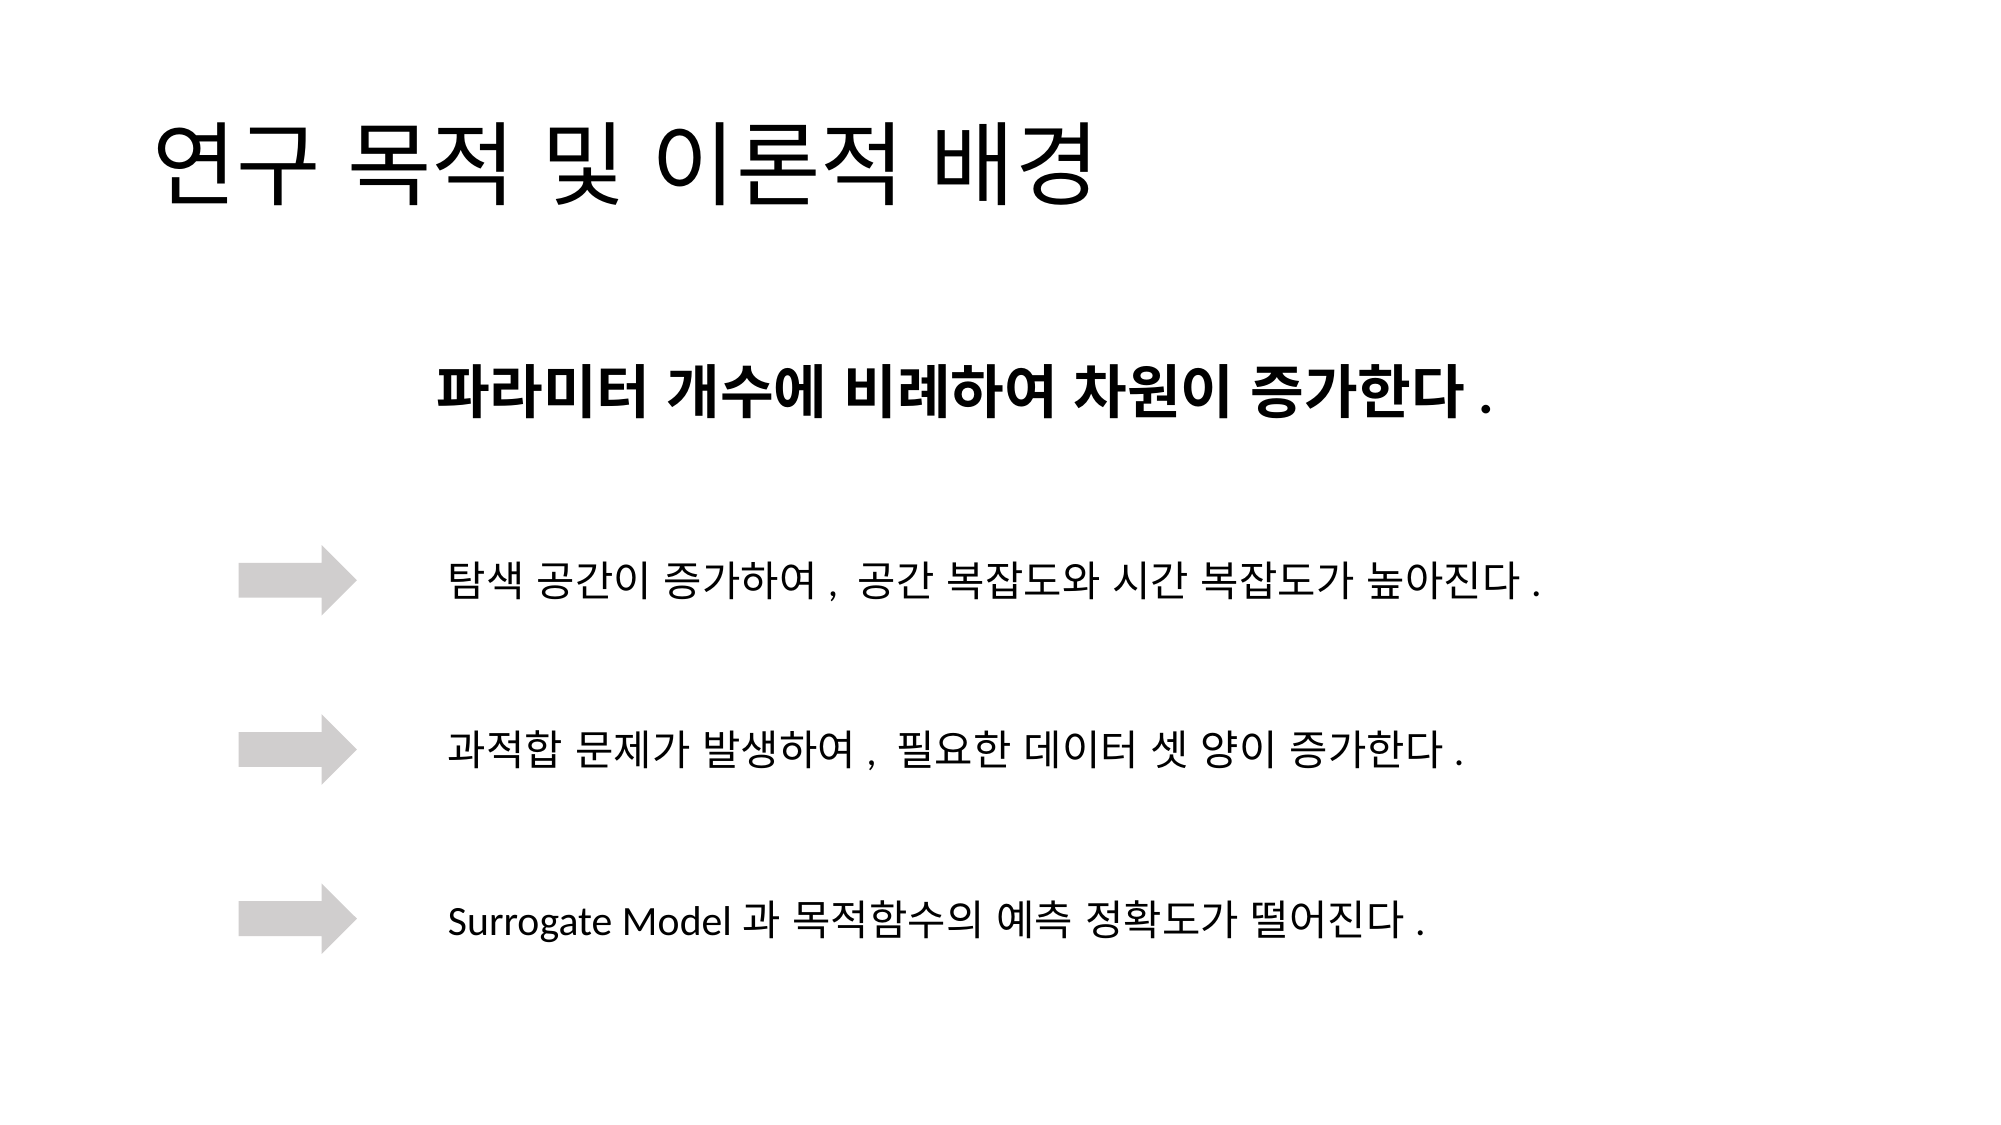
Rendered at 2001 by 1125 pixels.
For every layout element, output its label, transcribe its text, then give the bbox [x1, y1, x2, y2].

text_box [238, 545, 357, 616]
text_box Surrogate Model과 목적함수의 예측 정확도가 떨어진다. [433, 885, 1645, 951]
text_box [238, 883, 357, 954]
text_box [238, 714, 357, 785]
text_box 과적합 문제가 발생하여, 필요한 데이터 셋 양이 증가한다. [433, 716, 1645, 782]
title 연구 목적 및 이론적 배경 [137, 59, 1863, 278]
text_box 탐색 공간이 증가하여, 공간 복잡도와 시간 복잡도가 높아진다. [433, 547, 1645, 613]
text_box 파라미터 개수에 비례하여 차원이 증가한다. [421, 348, 1579, 433]
